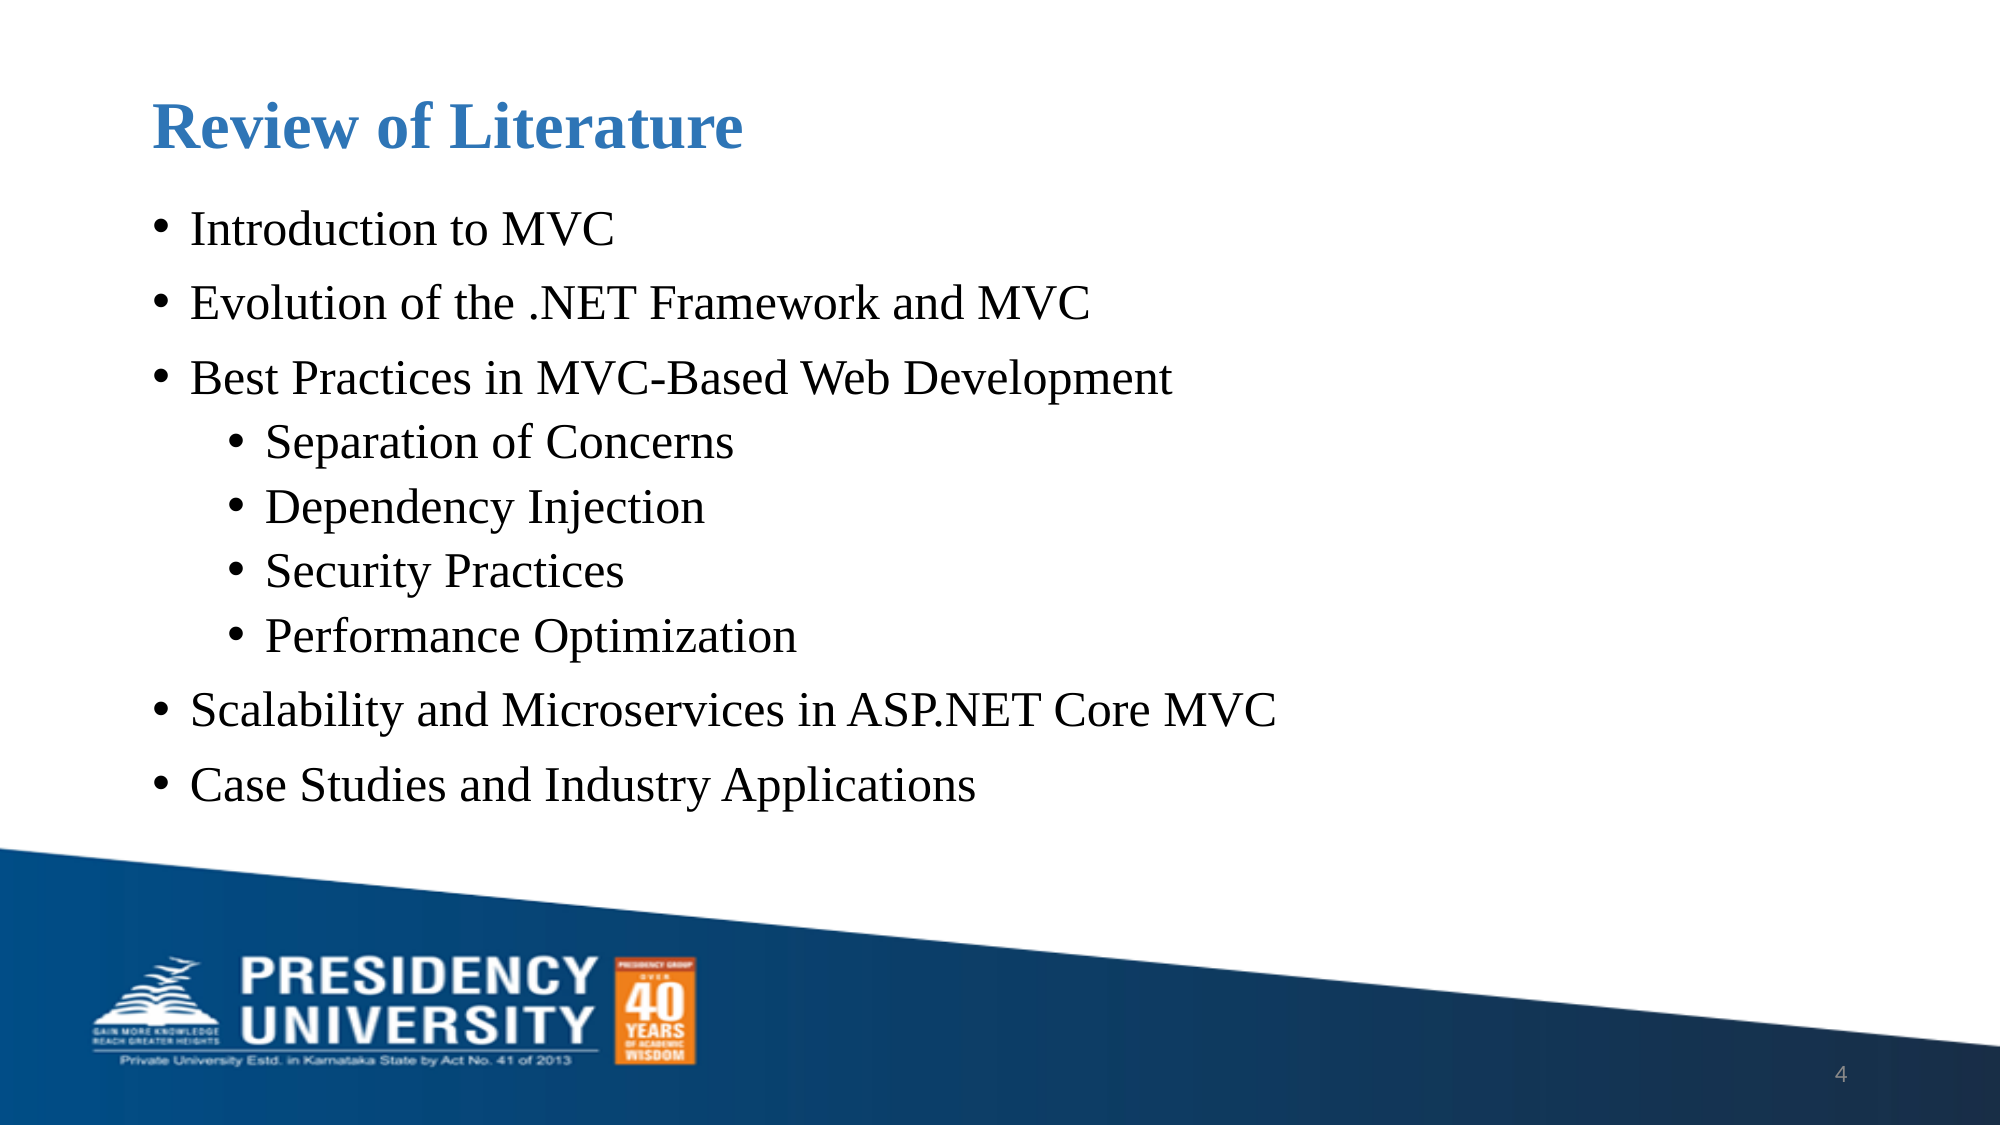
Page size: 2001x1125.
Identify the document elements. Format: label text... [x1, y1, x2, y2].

list Introduction to MVC Evolution of the .NET Framework and MVC Best Practices in MVC-Based Web Development Separation of Concerns Dependency Injection Security Practices Performance Optimization Scalability and Microservices in ASP.NET Core MVC Case Studies and Industry Applications [137, 194, 1863, 860]
picture [0, 845, 2000, 1125]
slide_number 4 [1412, 1042, 1863, 1103]
title Review of Literature [137, 59, 1863, 194]
